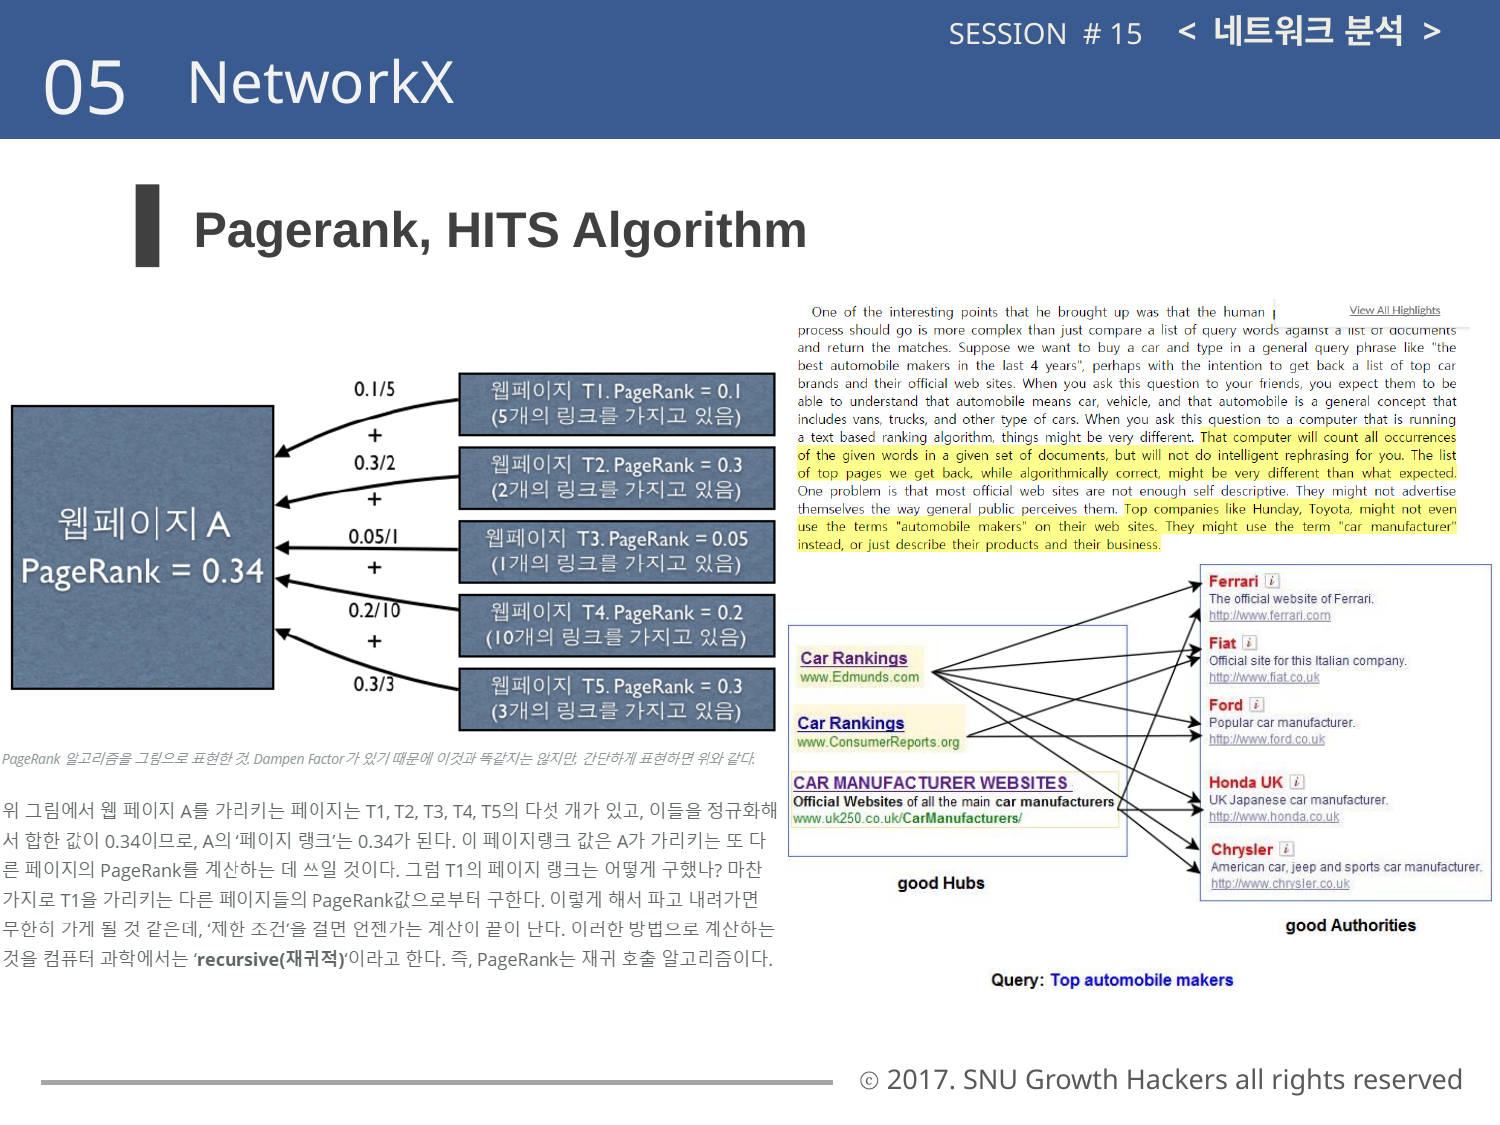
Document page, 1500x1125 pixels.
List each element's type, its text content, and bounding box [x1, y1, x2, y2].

text_box ⓒ 2017. SNU Growth Hackers all rights reserved [844, 1055, 1495, 1103]
text_box 05 [27, 32, 144, 138]
picture [784, 299, 1470, 558]
text_box Pagerank, HITS Algorithm [178, 189, 824, 265]
picture [787, 562, 1495, 992]
text_box [134, 182, 161, 269]
text_box NetworkX [171, 37, 470, 123]
text_box [0, 0, 1500, 139]
text_box SESSION # 15 [934, 7, 1166, 58]
text_box < 네트워크 분석 > [1162, 2, 1457, 58]
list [0, 346, 784, 996]
